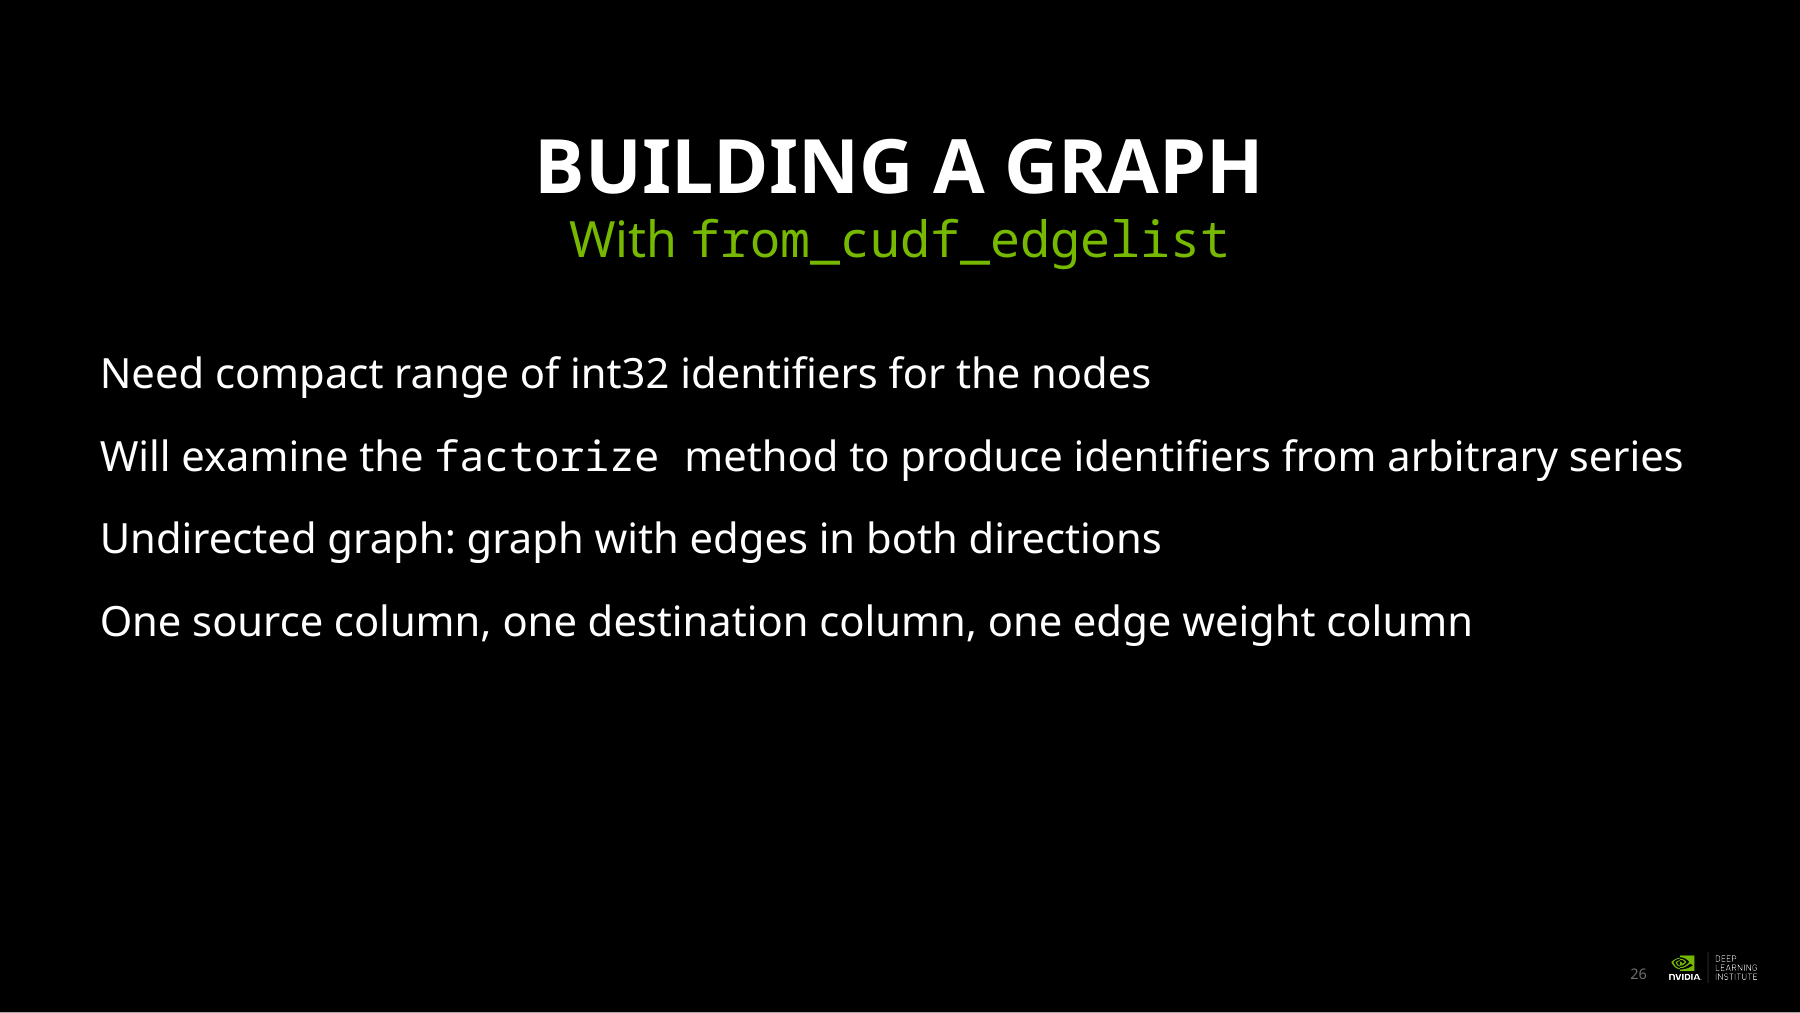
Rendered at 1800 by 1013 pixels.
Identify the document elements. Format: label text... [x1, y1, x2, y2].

list With from_cudf_edgelist [81, 206, 1719, 294]
list Need compact range of int32 identifiers for the nodes Will examine the factorize method to produce identifiers from arbitrary series Undirected graph: graph with edges in both directions One source column, one destination column, one edge weight column [84, 344, 1717, 956]
title Building a graph [81, 120, 1719, 206]
picture [1658, 944, 1763, 991]
